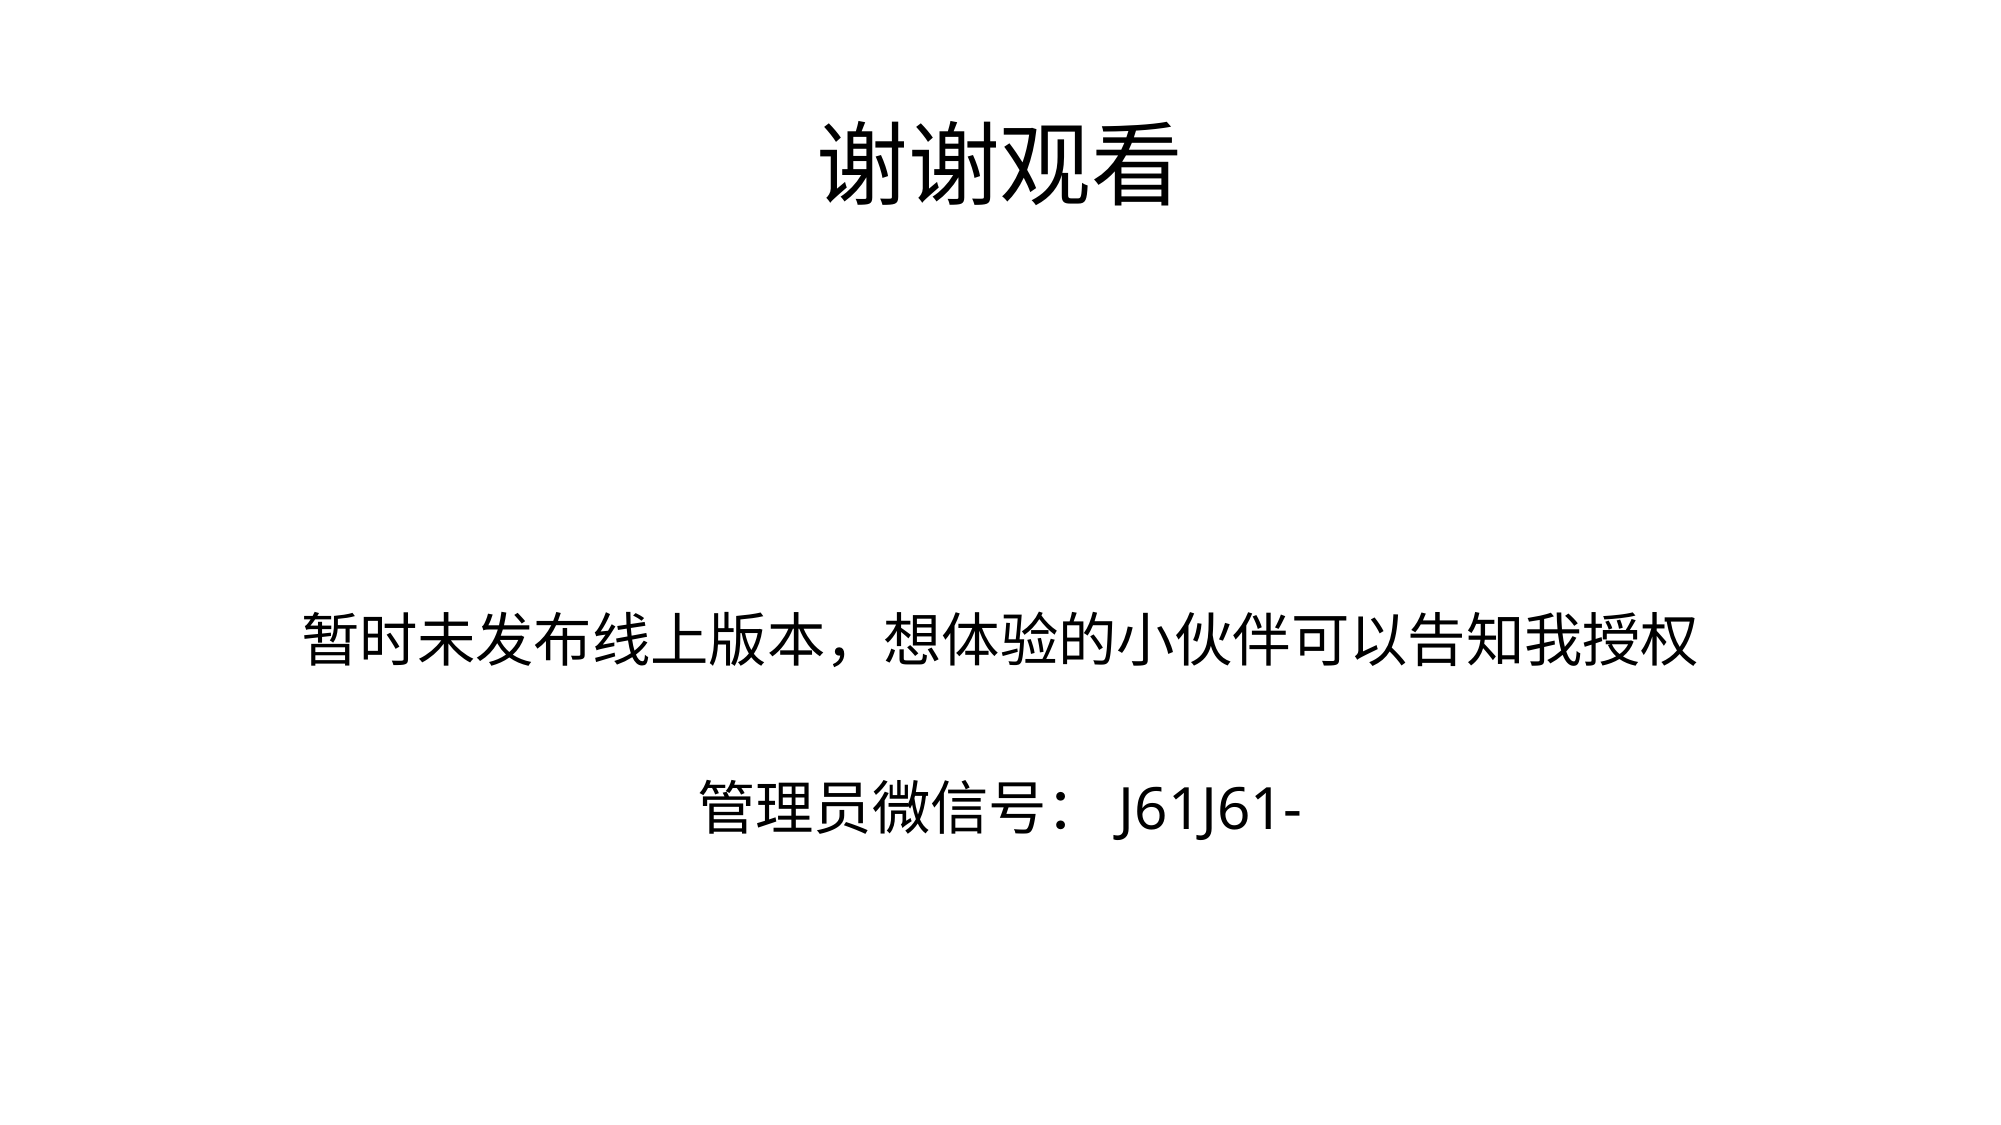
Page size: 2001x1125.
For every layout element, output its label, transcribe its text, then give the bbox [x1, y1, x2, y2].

list 暂时未发布线上版本，想体验的小伙伴可以告知我授权 管理员微信号：J61J61- [137, 604, 1863, 1125]
title 谢谢观看 [137, 59, 1863, 278]
